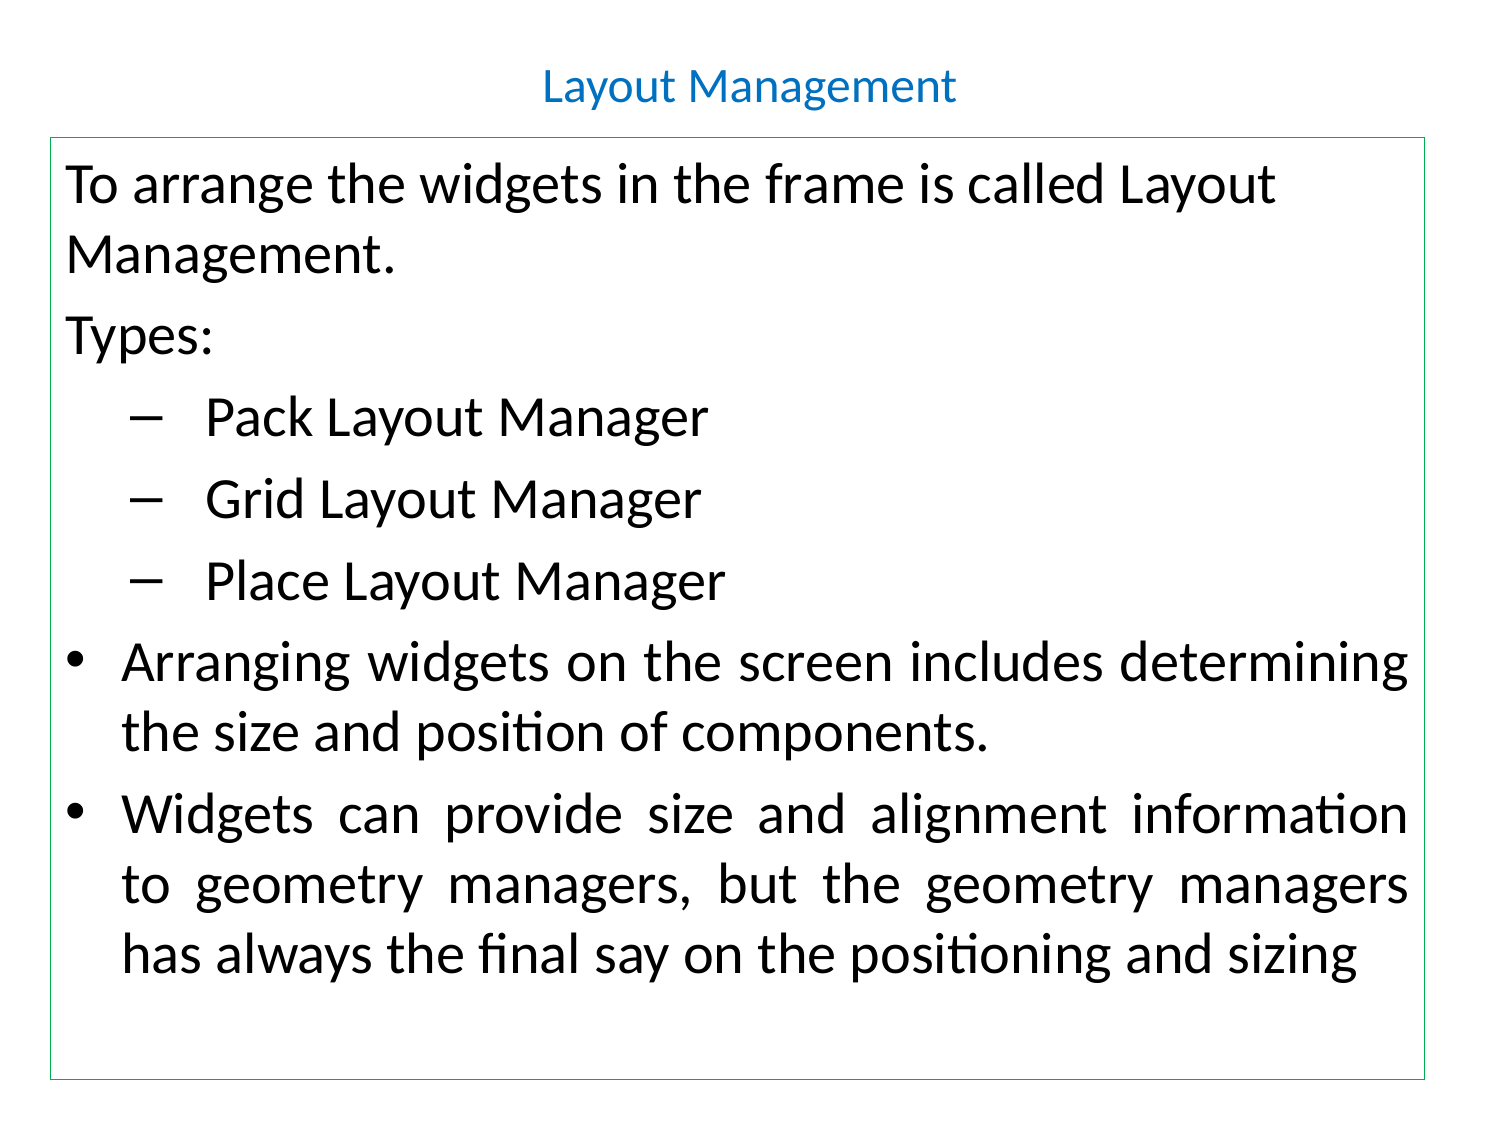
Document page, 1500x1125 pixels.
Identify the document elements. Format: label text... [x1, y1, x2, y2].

list To arrange the widgets in the frame is called Layout Management. Types: Pack Layout Manager Grid Layout Manager Place Layout Manager Arranging widgets on the screen includes determining the size and position of components. Widgets can provide size and alignment information to geometry managers, but the geometry managers has always the final say on the positioning and sizing [50, 137, 1425, 1080]
title Layout Management [75, 45, 1425, 121]
